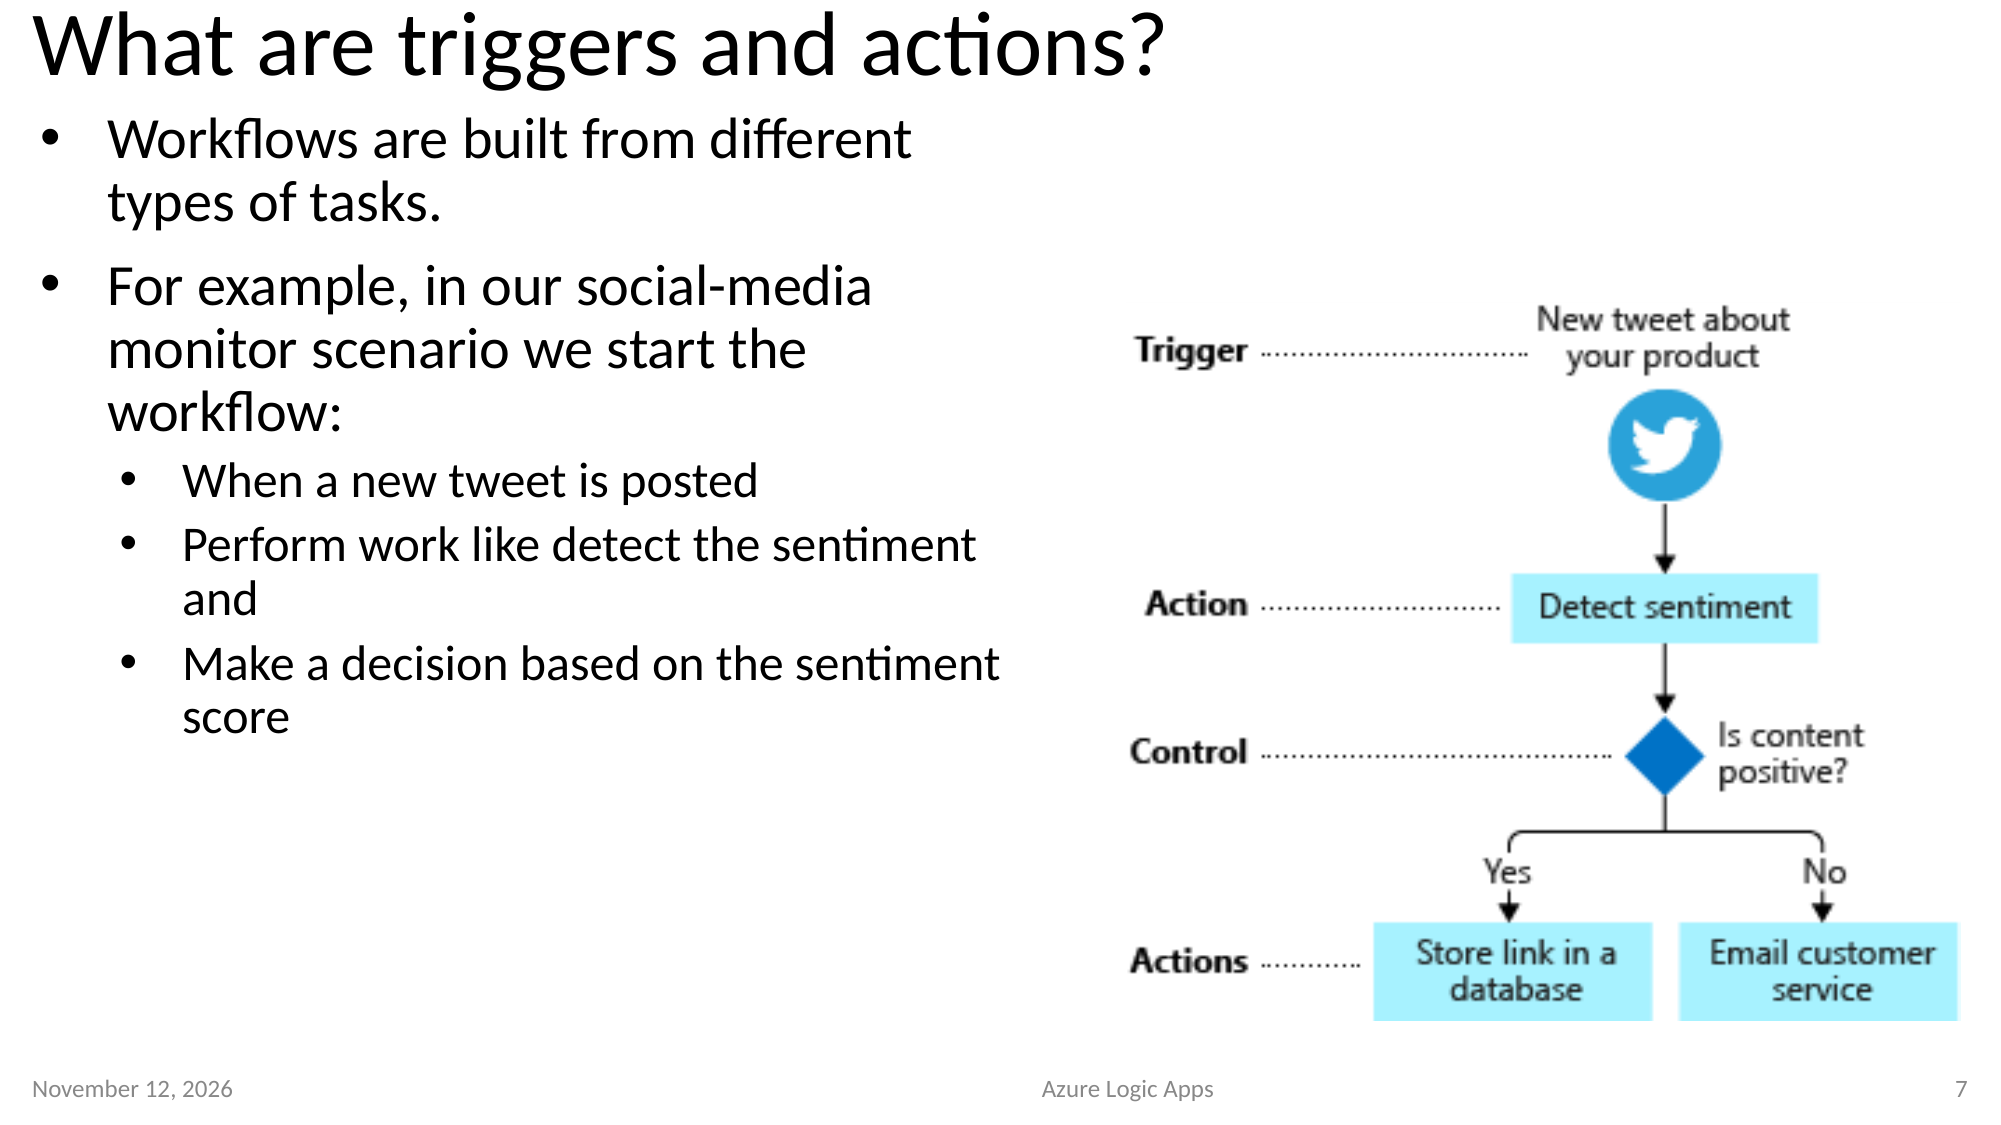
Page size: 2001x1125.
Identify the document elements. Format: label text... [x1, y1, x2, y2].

list Workflows are built from different types of tasks. For example, in our social-media monitor scenario we start the workflow: When a new tweet is posted Perform work like detect the sentiment and Make a decision based on the sentiment score [17, 100, 1021, 1042]
footer Azure Logic Apps [454, 1057, 1803, 1117]
title What are triggers and actions? [17, 4, 1983, 87]
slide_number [17, 1057, 426, 1117]
slide_number 7 [1877, 1057, 1983, 1117]
picture [1126, 300, 1961, 1022]
